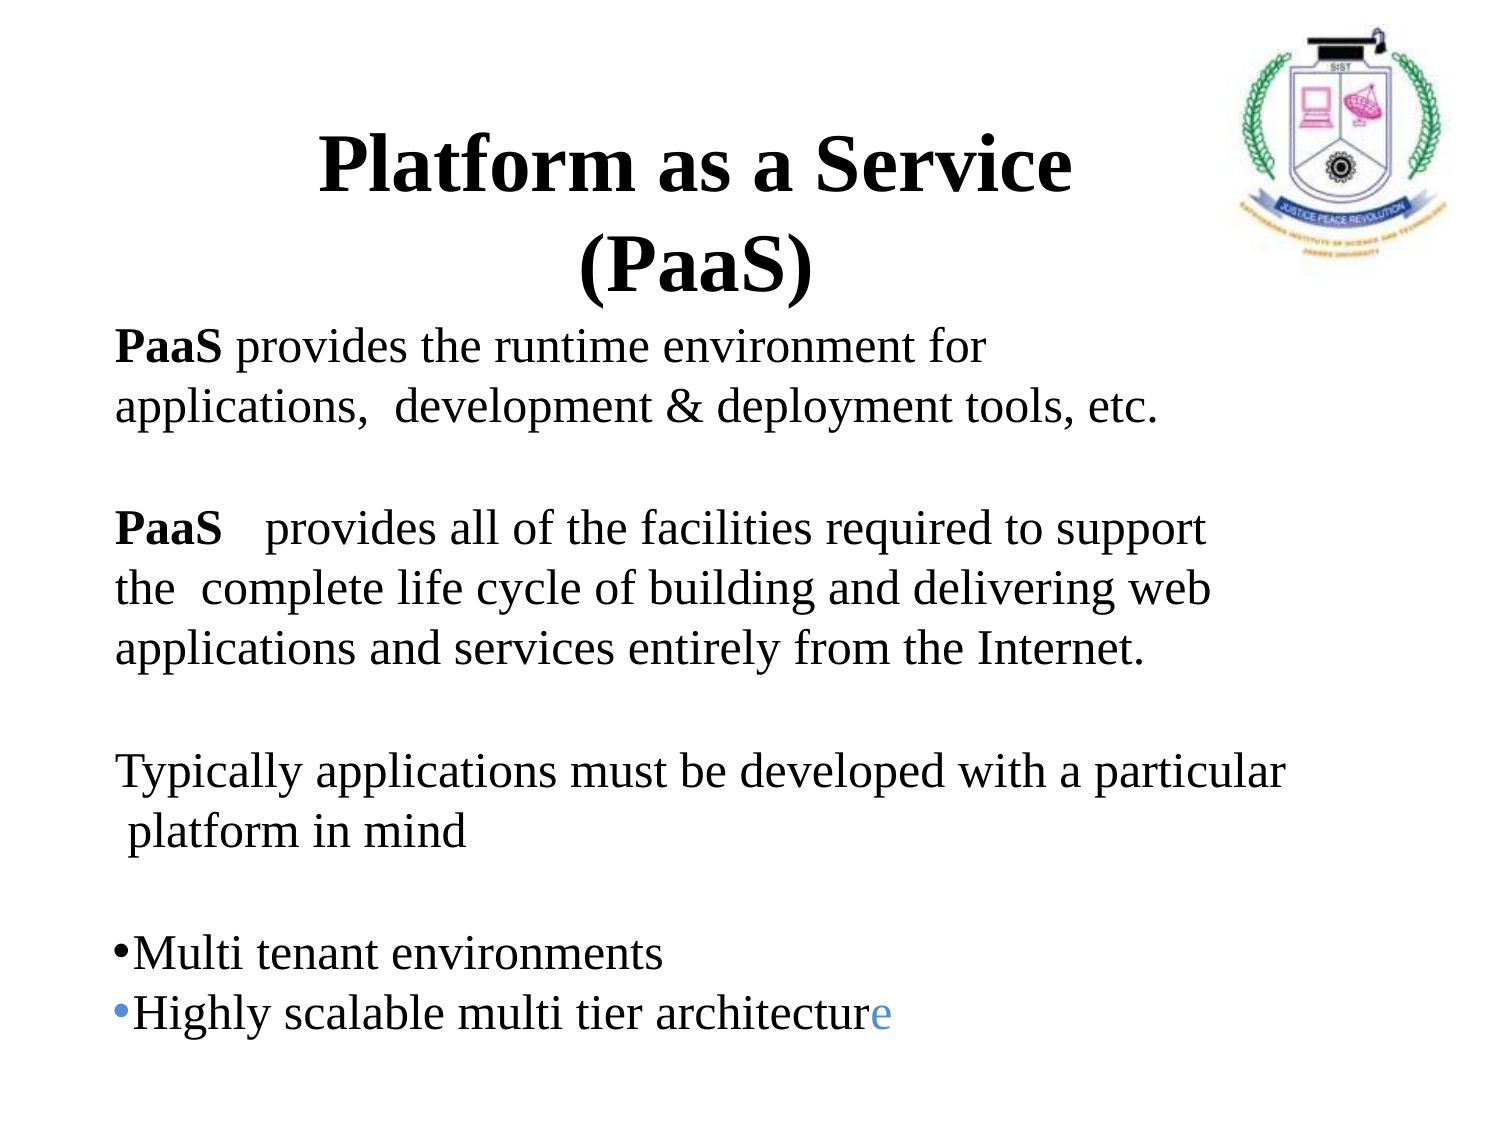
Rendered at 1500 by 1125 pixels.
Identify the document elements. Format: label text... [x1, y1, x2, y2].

text_box PaaS provides the runtime environment for applications, development & deployment tools, etc. PaaS provides all of the facilities required to support the complete life cycle of building and delivering web applications and services entirely from the Internet. Typically applications must be developed with a particular platform in mind Multi tenant environments Highly scalable multi tier architecture [112, 309, 1293, 1040]
picture [1226, 24, 1452, 276]
title Platform as a Service (PaaS) [237, 105, 1154, 308]
